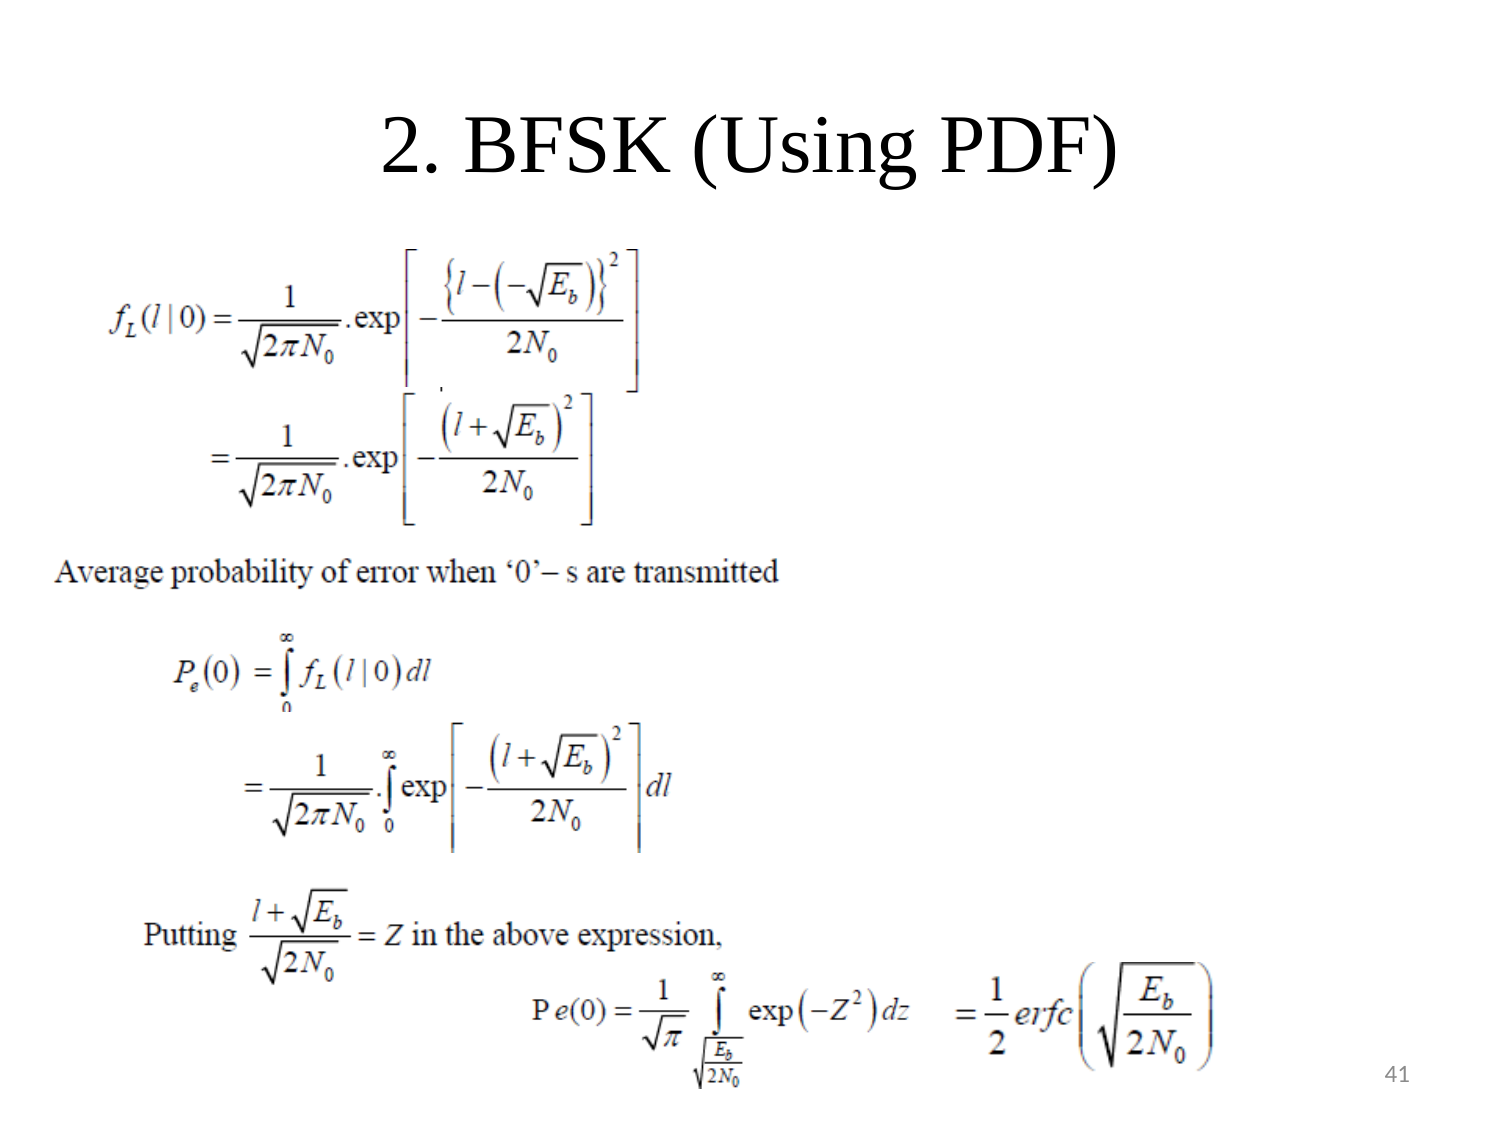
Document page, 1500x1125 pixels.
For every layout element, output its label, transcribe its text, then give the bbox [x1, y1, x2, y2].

picture [137, 874, 929, 1090]
picture [937, 962, 1230, 1076]
picture [99, 249, 644, 532]
picture [162, 612, 691, 854]
picture [49, 549, 788, 594]
title 2. BFSK (Using PDF) [75, 45, 1425, 233]
slide_number 41 [1074, 1042, 1425, 1103]
